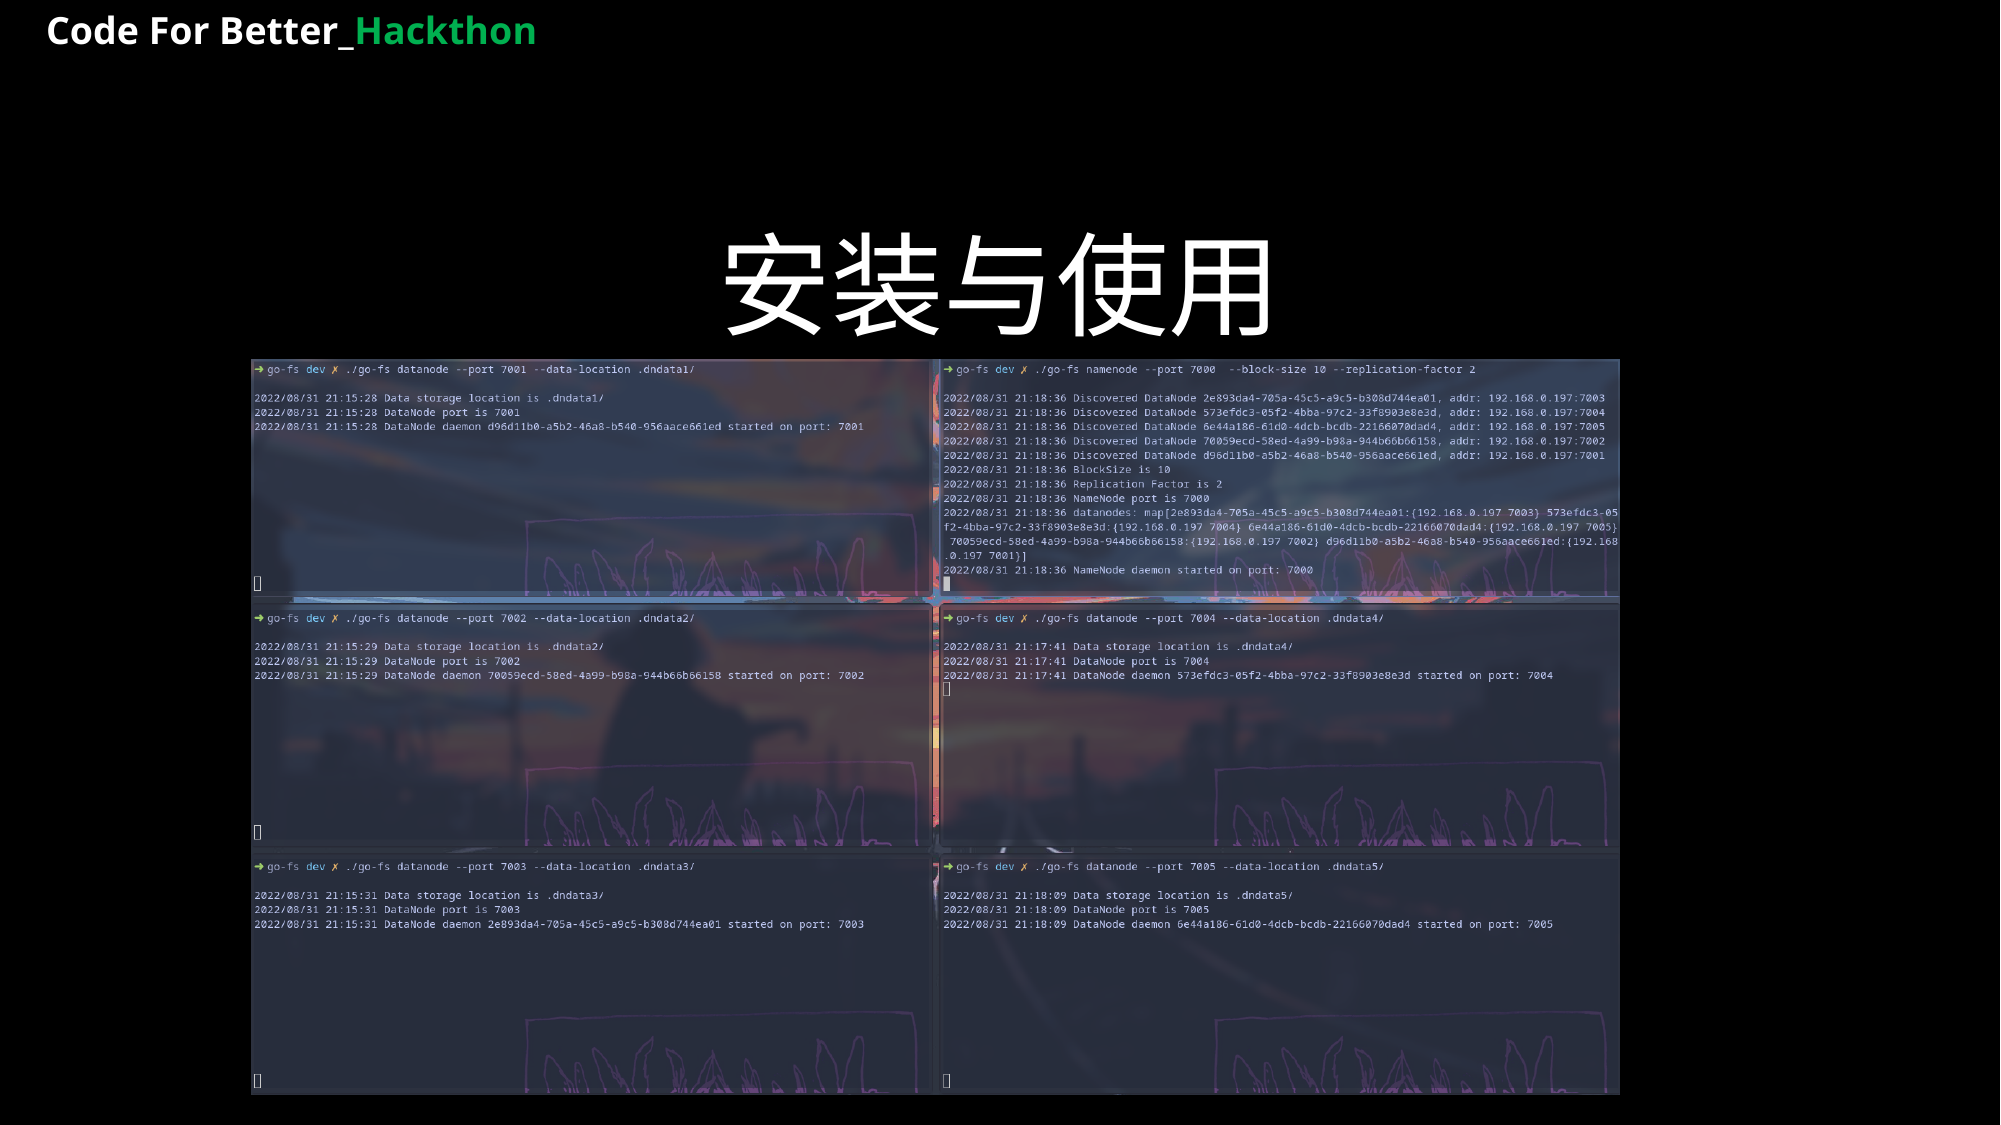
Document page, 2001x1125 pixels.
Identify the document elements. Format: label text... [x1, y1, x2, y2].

text_box 安装与使用 [703, 207, 1297, 357]
picture [250, 358, 1621, 1095]
text_box Code For Better_Hackthon [0, 0, 584, 60]
